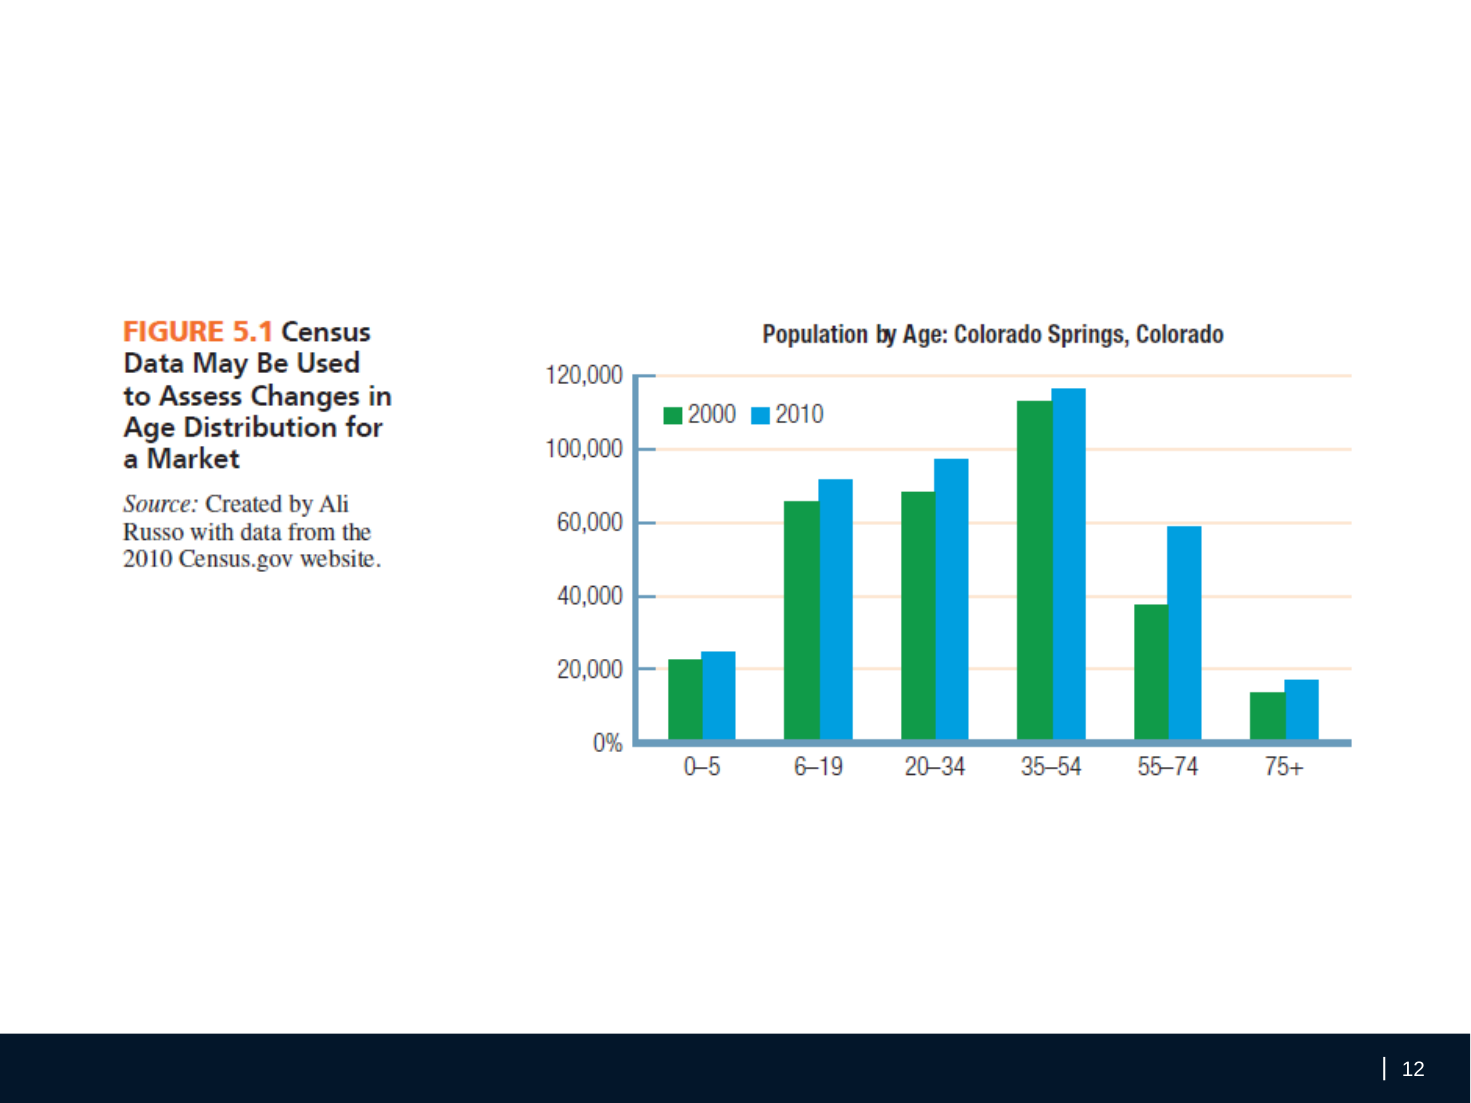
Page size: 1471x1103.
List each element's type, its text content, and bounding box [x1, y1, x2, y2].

picture [104, 315, 1366, 788]
slide_number ‹#› [1401, 1055, 1434, 1081]
